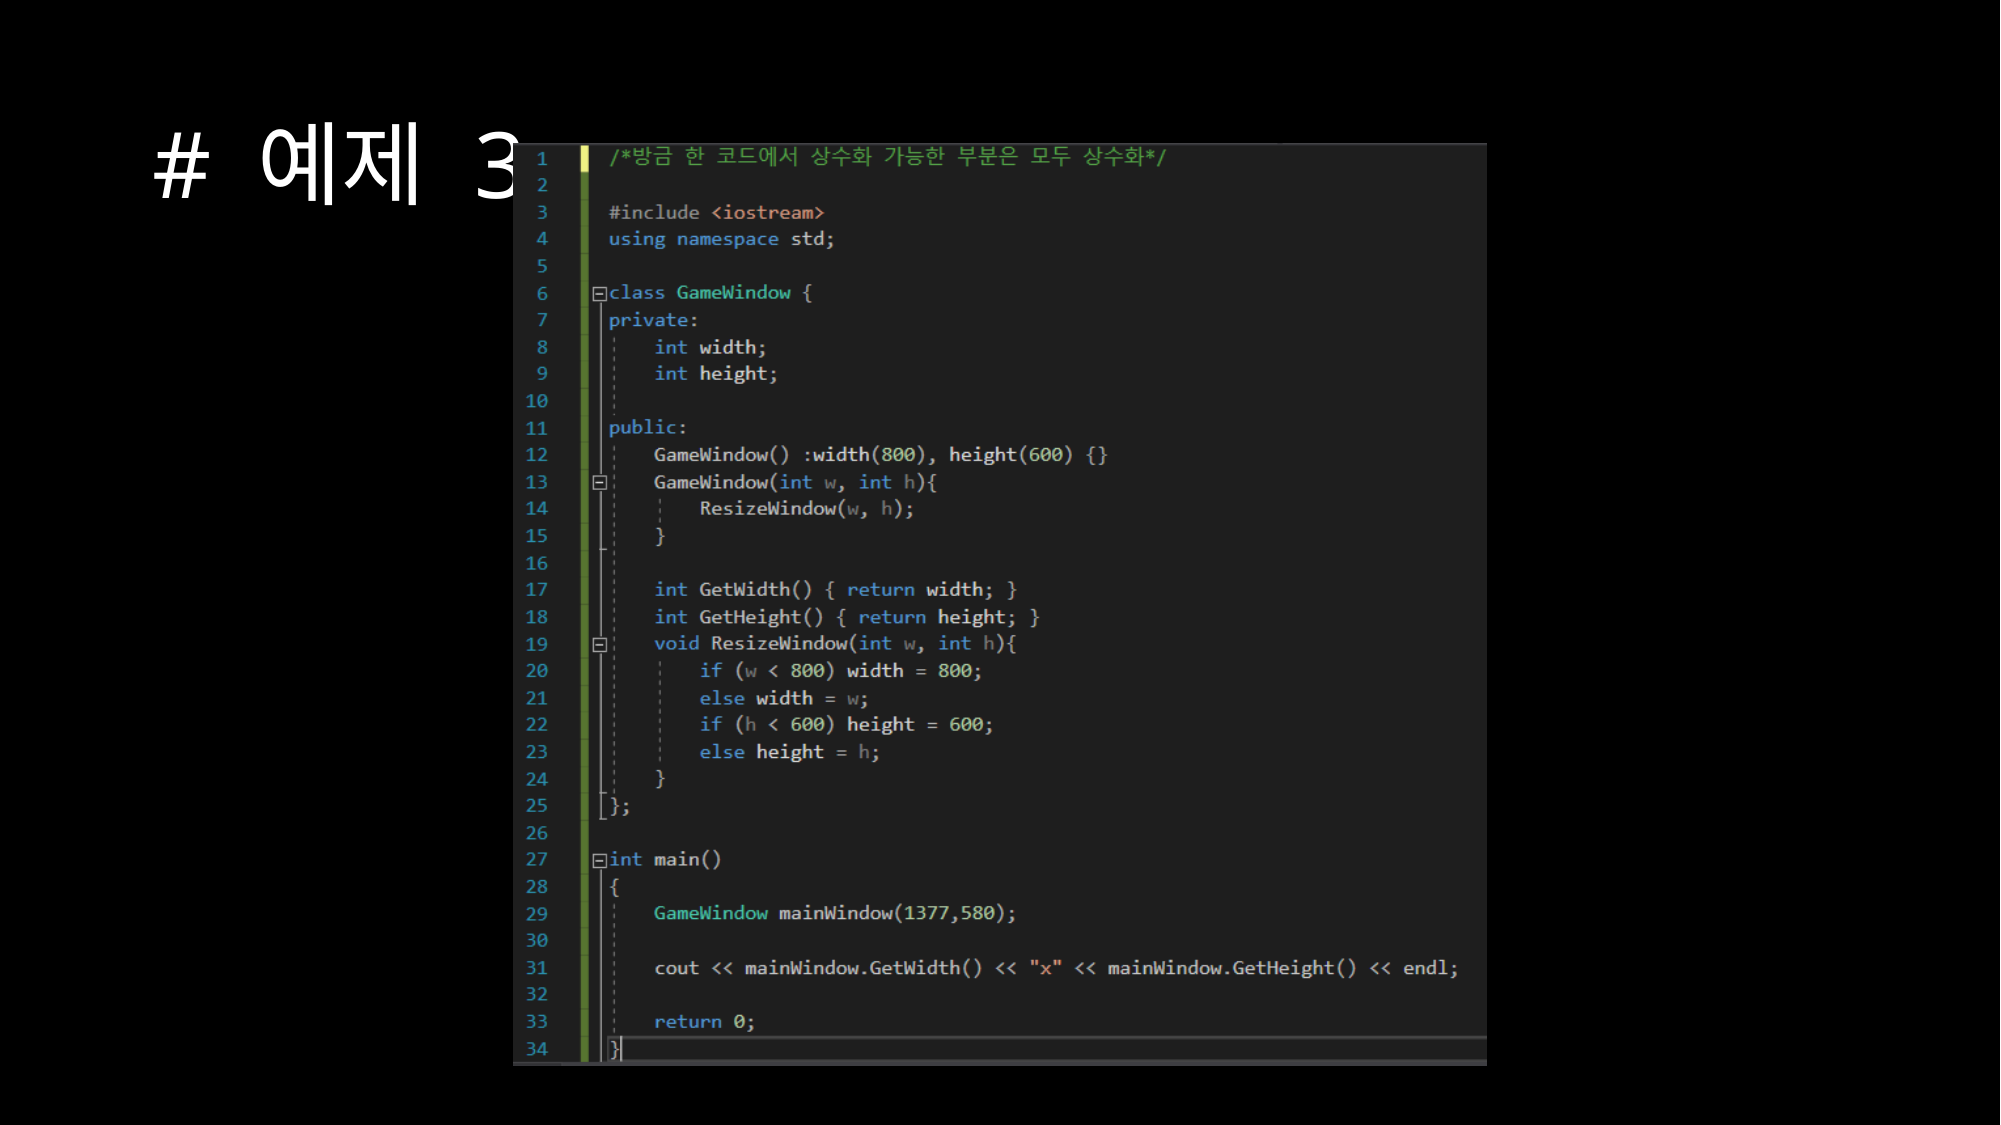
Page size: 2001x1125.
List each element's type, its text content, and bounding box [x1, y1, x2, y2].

title # 예제 3 [137, 59, 1863, 278]
picture [513, 143, 1487, 1066]
